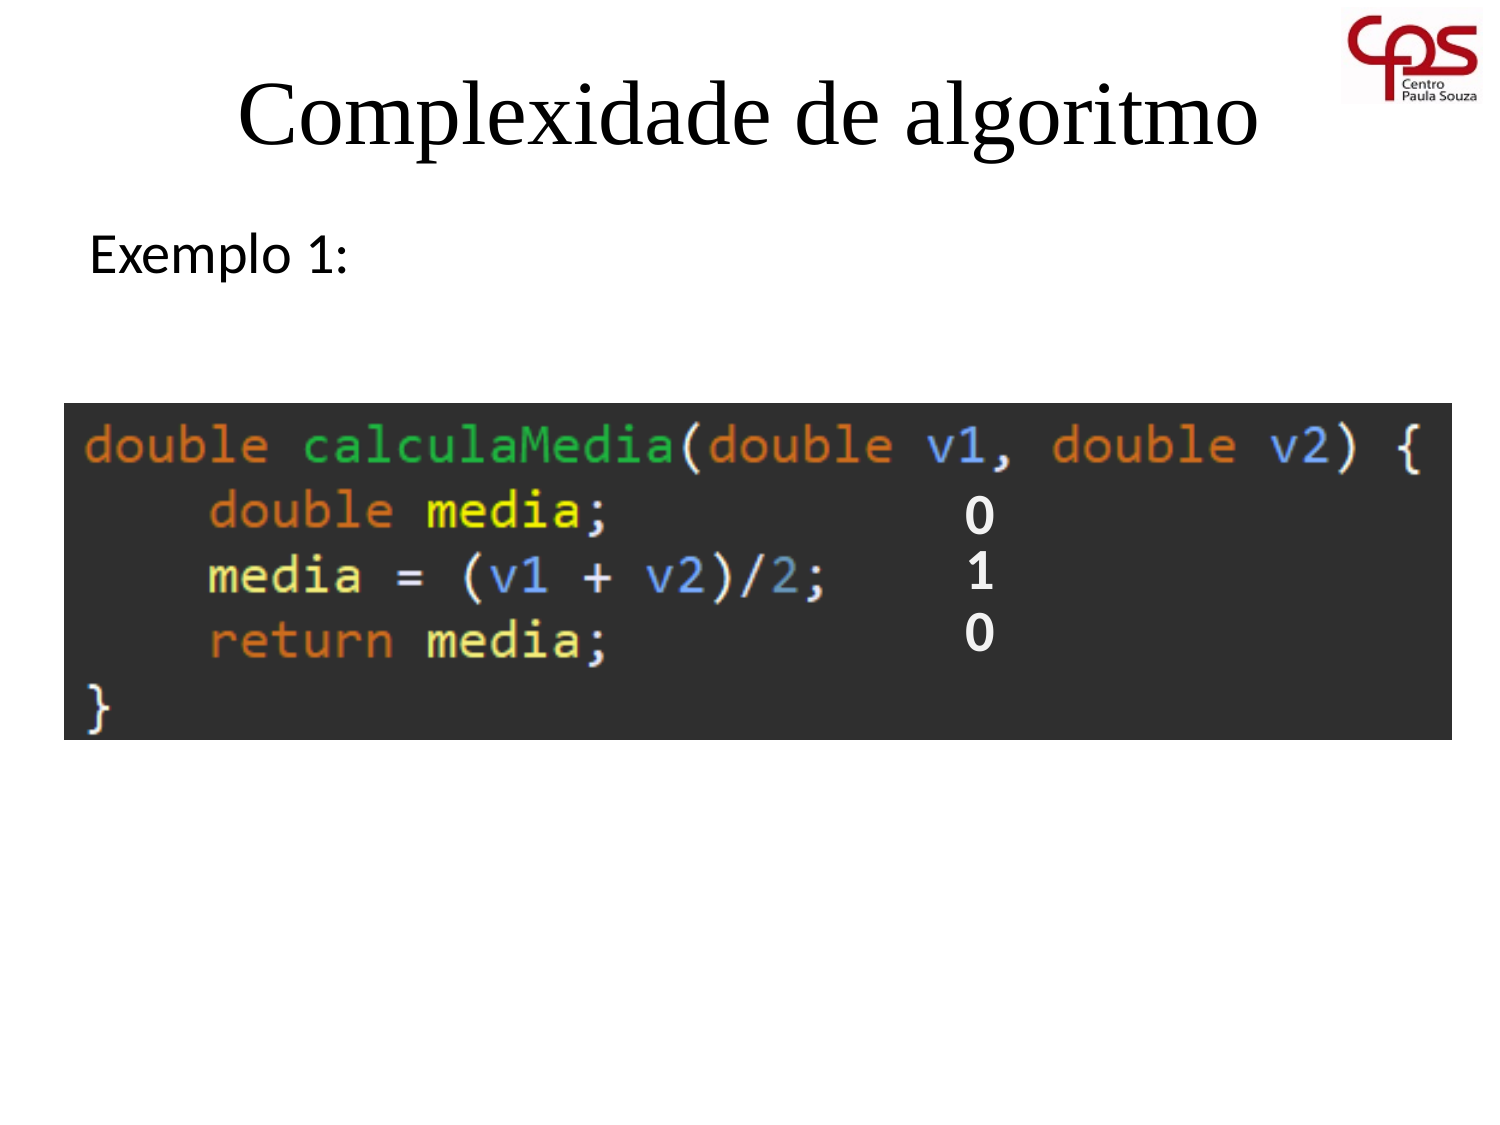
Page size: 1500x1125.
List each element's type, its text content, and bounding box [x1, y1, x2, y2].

picture [64, 403, 1452, 740]
title Complexidade de algoritmo [75, 45, 1425, 233]
picture [1341, 7, 1483, 104]
text_box Exemplo 1: [74, 207, 1150, 293]
